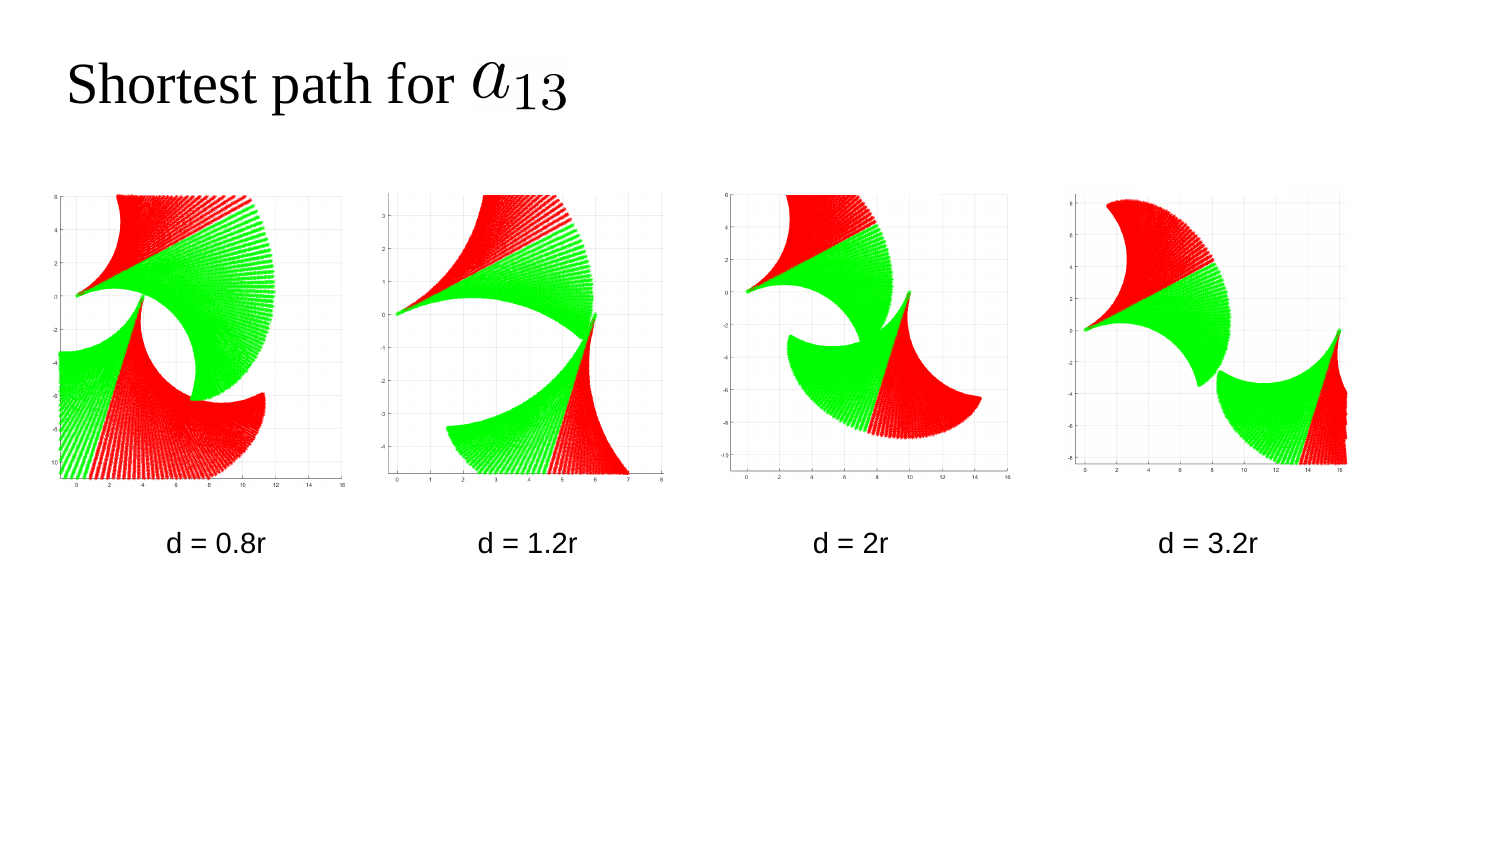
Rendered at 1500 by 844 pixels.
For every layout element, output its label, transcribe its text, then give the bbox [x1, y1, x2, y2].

text_box d = 2r [797, 509, 939, 565]
picture [50, 187, 345, 488]
picture [1064, 182, 1350, 476]
text_box d = 0.8r [150, 509, 292, 565]
text_box d = 1.2r [462, 509, 604, 565]
picture [378, 182, 664, 484]
text_box d = 3.2r [1143, 509, 1284, 565]
picture [721, 185, 1016, 482]
title Shortest path for [51, 30, 1449, 124]
picture [471, 58, 570, 114]
